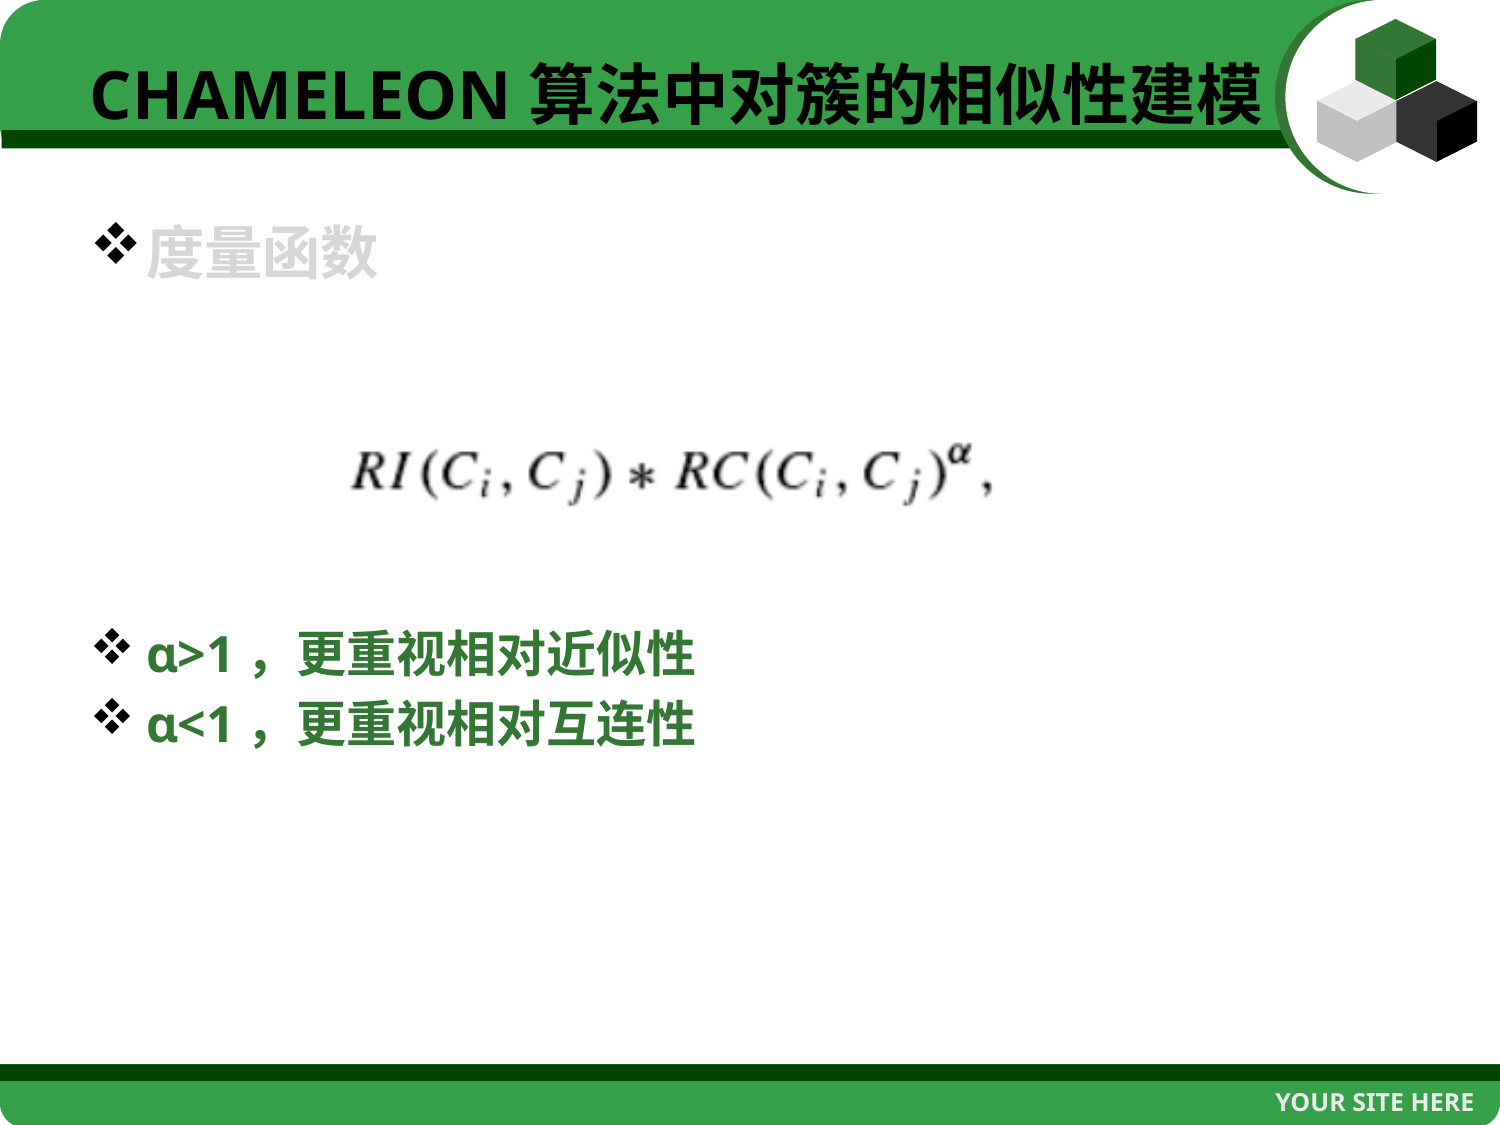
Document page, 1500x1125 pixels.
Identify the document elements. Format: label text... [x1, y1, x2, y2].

picture [266, 364, 1059, 533]
list 度量函数 ɑ>1，更重视相对近似性 ɑ<1，更重视相对互连性 [75, 208, 1425, 1005]
slide_number YOUR SITE HERE [1077, 1079, 1490, 1125]
title CHAMELEON算法中对簇的相似性建模 [75, 45, 1425, 208]
